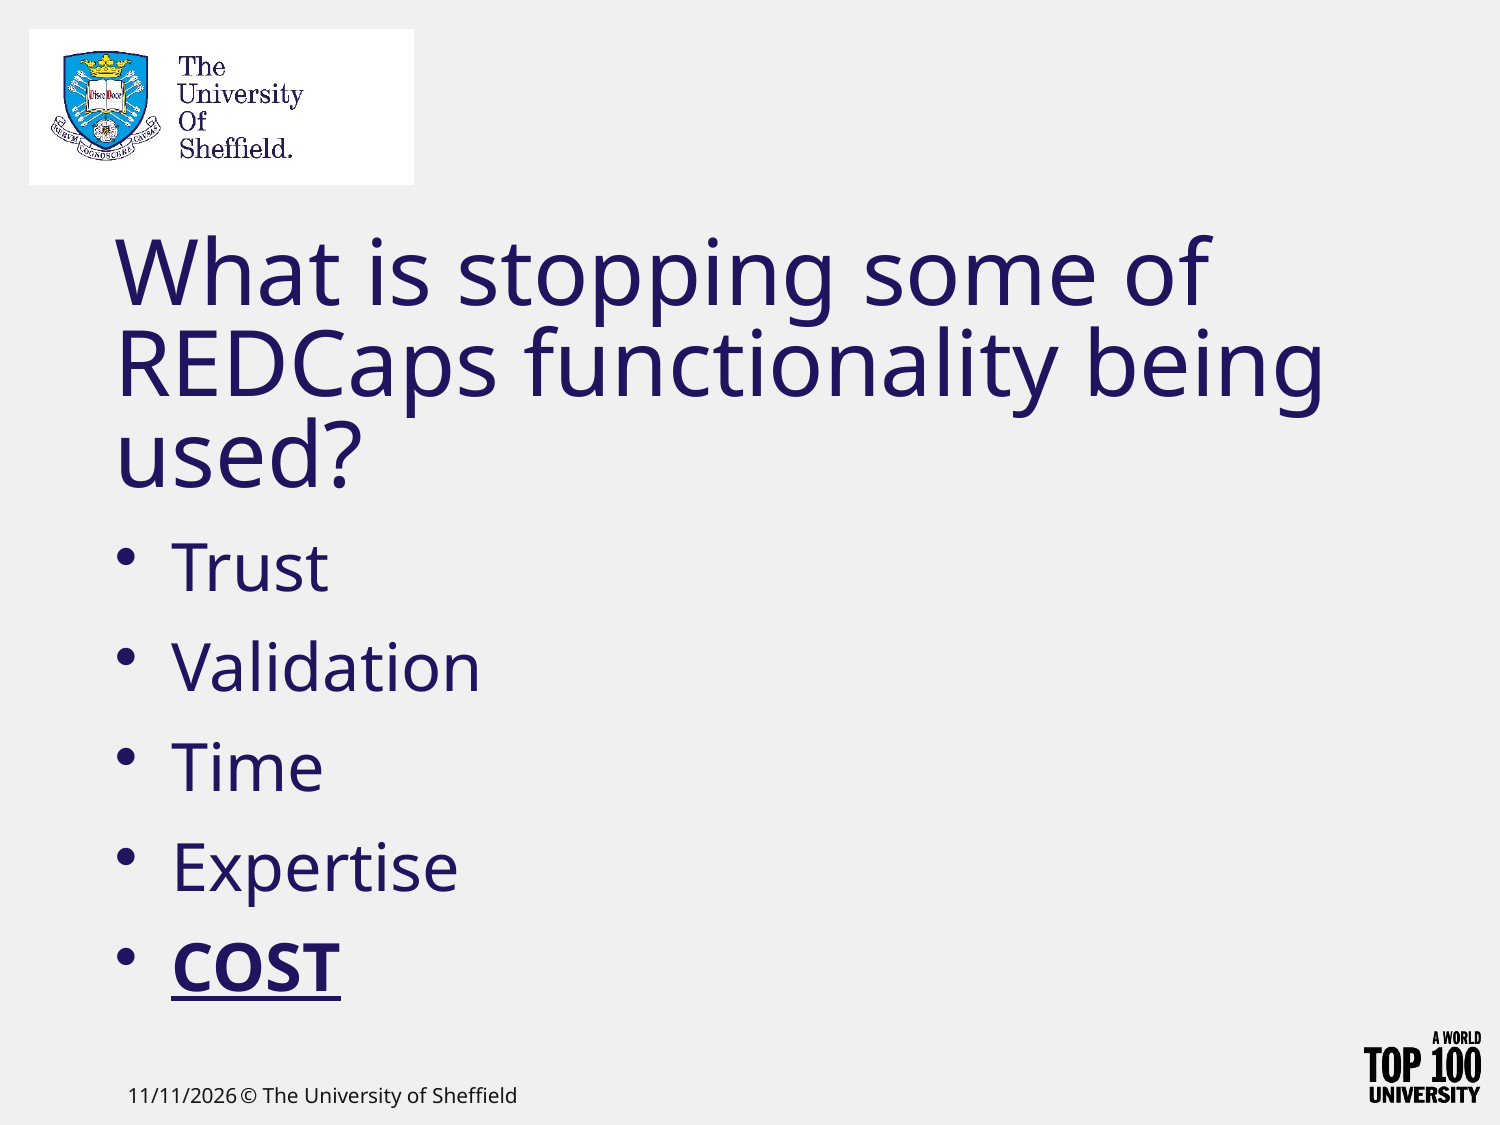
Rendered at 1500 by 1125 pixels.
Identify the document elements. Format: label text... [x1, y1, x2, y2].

list Trust Validation Time Expertise COST [99, 516, 1450, 1073]
title What is stopping some of REDCaps functionality being used? [99, 224, 1450, 421]
picture [29, 29, 414, 185]
footer © The University of Sheffield [224, 1074, 1076, 1125]
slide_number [112, 1074, 224, 1125]
picture [1364, 1031, 1481, 1103]
